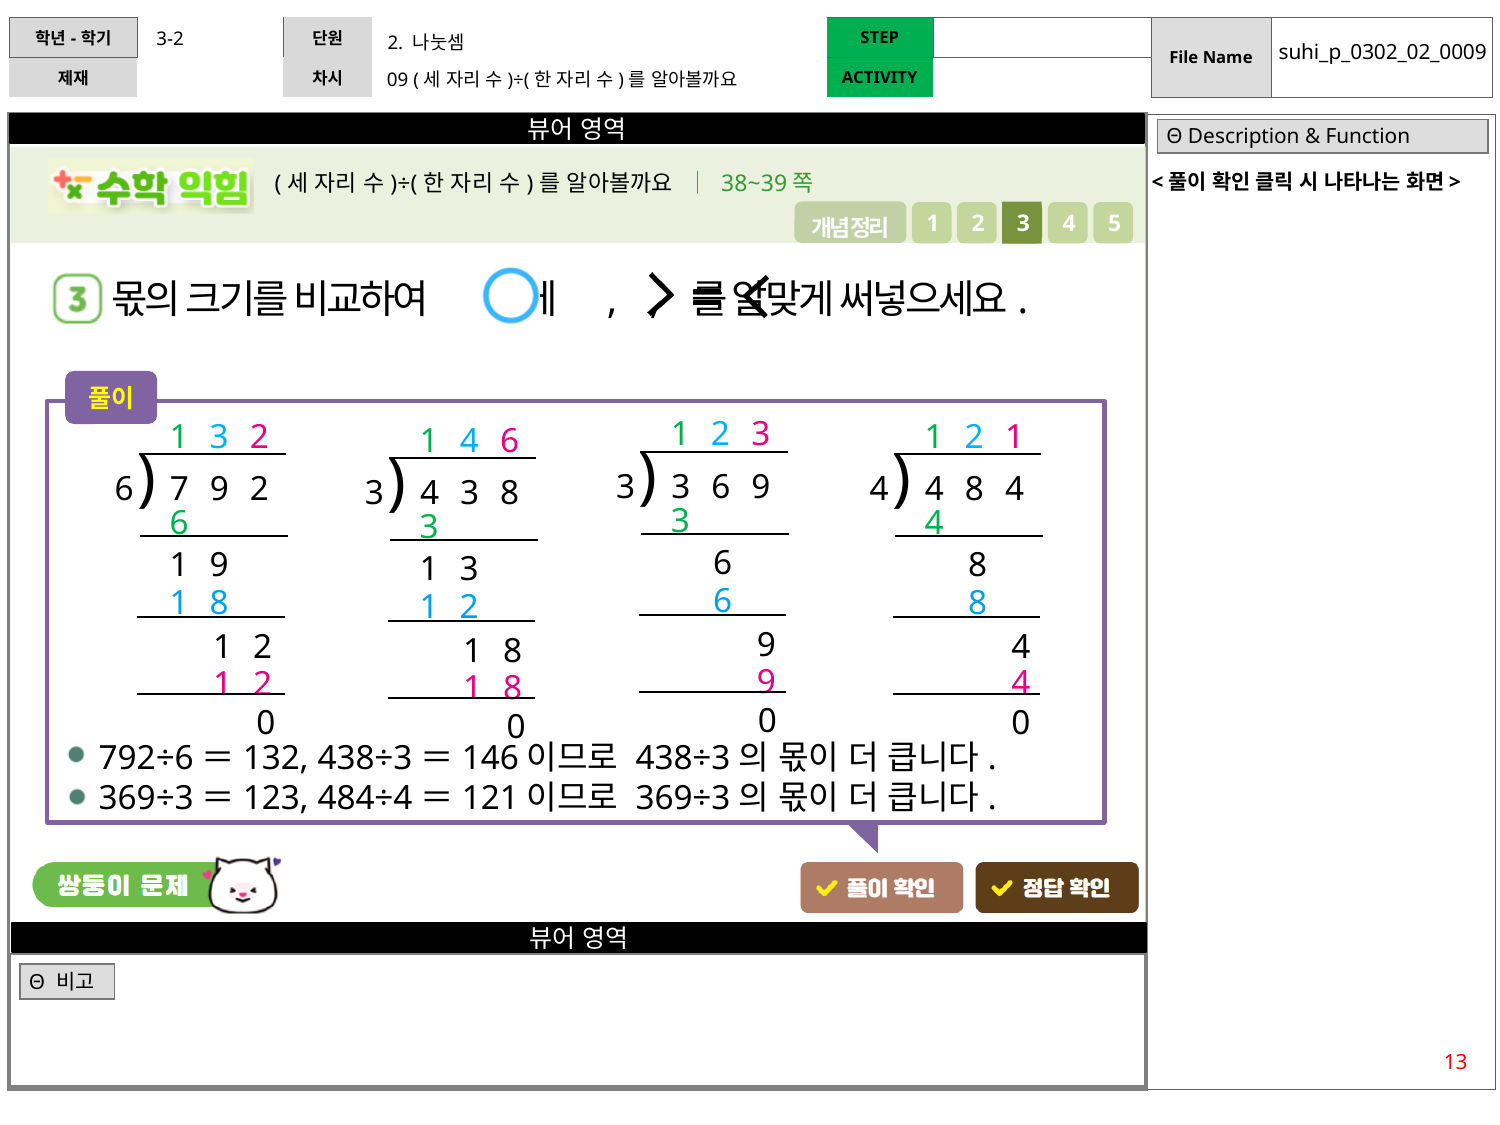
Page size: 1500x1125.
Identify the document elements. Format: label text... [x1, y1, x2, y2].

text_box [46, 370, 1105, 854]
text_box 몫의 크기를 비교하여 안에 , , 를 알맞게 써넣으세요. [97, 266, 476, 329]
text_box 09 (세 자리 수)÷(한 자리 수)를 알아볼까요 [372, 60, 821, 96]
text_box 3-2 [141, 18, 284, 55]
picture [478, 266, 540, 327]
picture [62, 740, 86, 766]
text_box <풀이 확인 클릭 시 나타나는 화면> [1136, 160, 1500, 201]
text_box 2. 나눗셈 [372, 23, 828, 48]
picture [48, 158, 254, 214]
picture [647, 272, 674, 316]
text_box 몫의 크기를 비교하여 안에 , , 를 알맞게 써넣으세요. [541, 266, 1141, 329]
text_box suhi_p_0302_02_0009 [1263, 30, 1500, 71]
picture [63, 783, 87, 809]
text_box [589, 385, 815, 740]
picture [798, 859, 965, 915]
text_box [338, 391, 564, 747]
table_header Θ Description & Function [1158, 120, 1487, 152]
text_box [790, 192, 1134, 245]
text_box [843, 387, 1069, 742]
picture [46, 270, 106, 328]
picture [742, 274, 769, 319]
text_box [88, 387, 314, 742]
text_box (세 자리 수)÷(한 자리 수)를 알아볼까요 │ 38~39쪽 [259, 160, 1019, 204]
picture [974, 859, 1141, 915]
picture [29, 850, 289, 915]
picture [693, 288, 722, 305]
